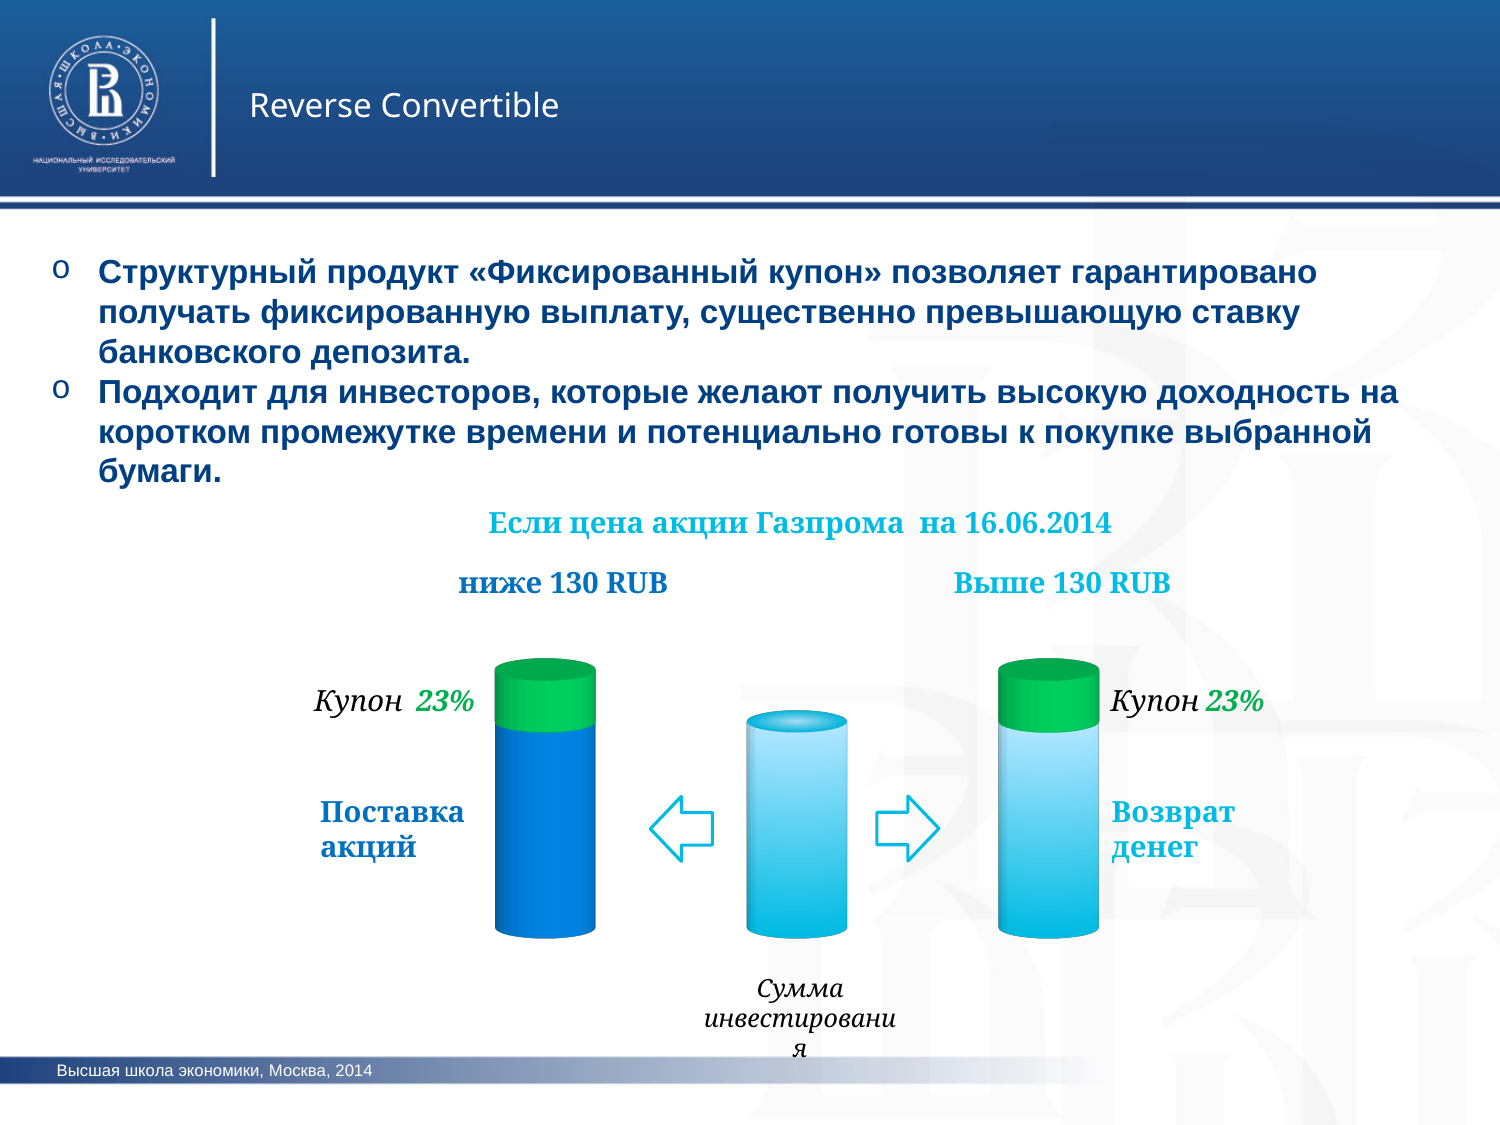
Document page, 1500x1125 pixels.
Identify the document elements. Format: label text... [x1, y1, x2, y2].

text_box Reverse Convertible [234, 70, 673, 139]
text_box Структурный продукт «Фиксированный купон» позволяет гарантировано получать фиксированную выплату, существенно превышающую ставку банковского депозита. Подходит для инвесторов, которые желают получить высокую доходность на коротком промежутке времени и потенциально готовы к покупке выбранной бумаги. [36, 242, 1453, 497]
picture [0, 0, 1500, 1125]
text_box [282, 496, 1283, 1059]
text_box Высшая школа экономики, Москва, 2014 [41, 1052, 722, 1093]
